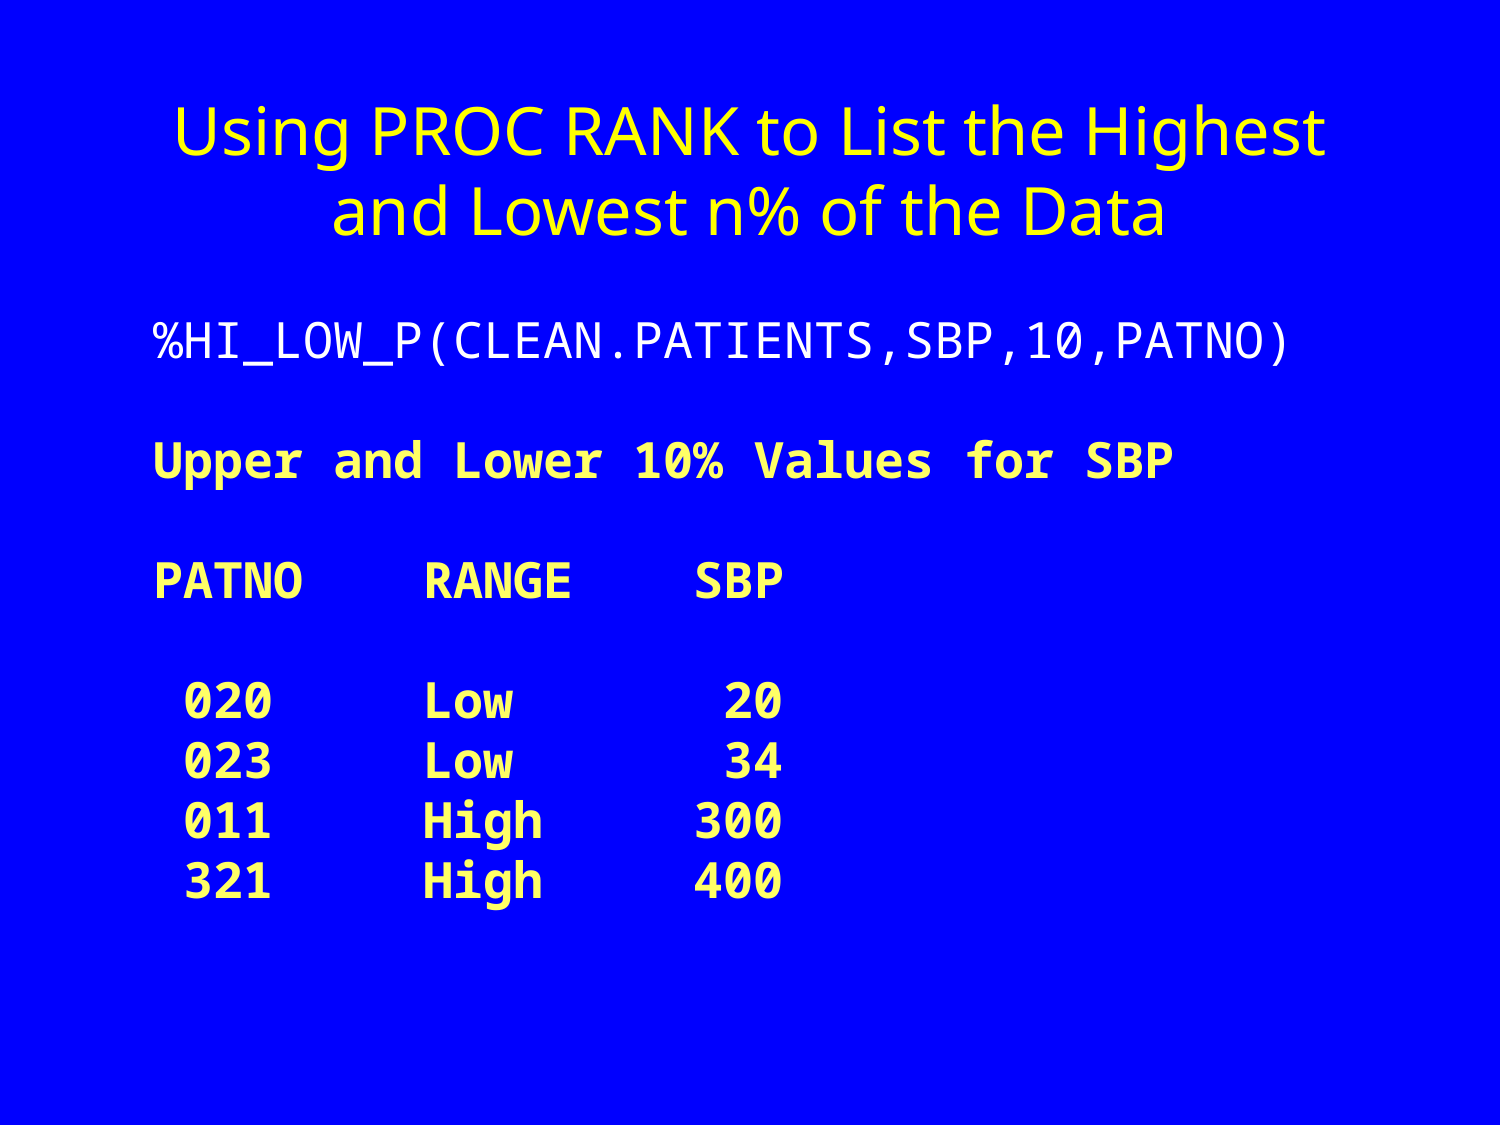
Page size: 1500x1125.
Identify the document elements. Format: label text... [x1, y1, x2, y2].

text_box %HI_LOW_P(CLEAN.PATIENTS,SBP,10,PATNO) Upper and Lower 10% Values for SBP PATNO RANGE SBP 020 Low 20 023 Low 34 011 High 300 321 High 400 [139, 301, 1309, 976]
title Using PROC RANK to List the Highest and Lowest n% of the Data [112, 74, 1388, 263]
